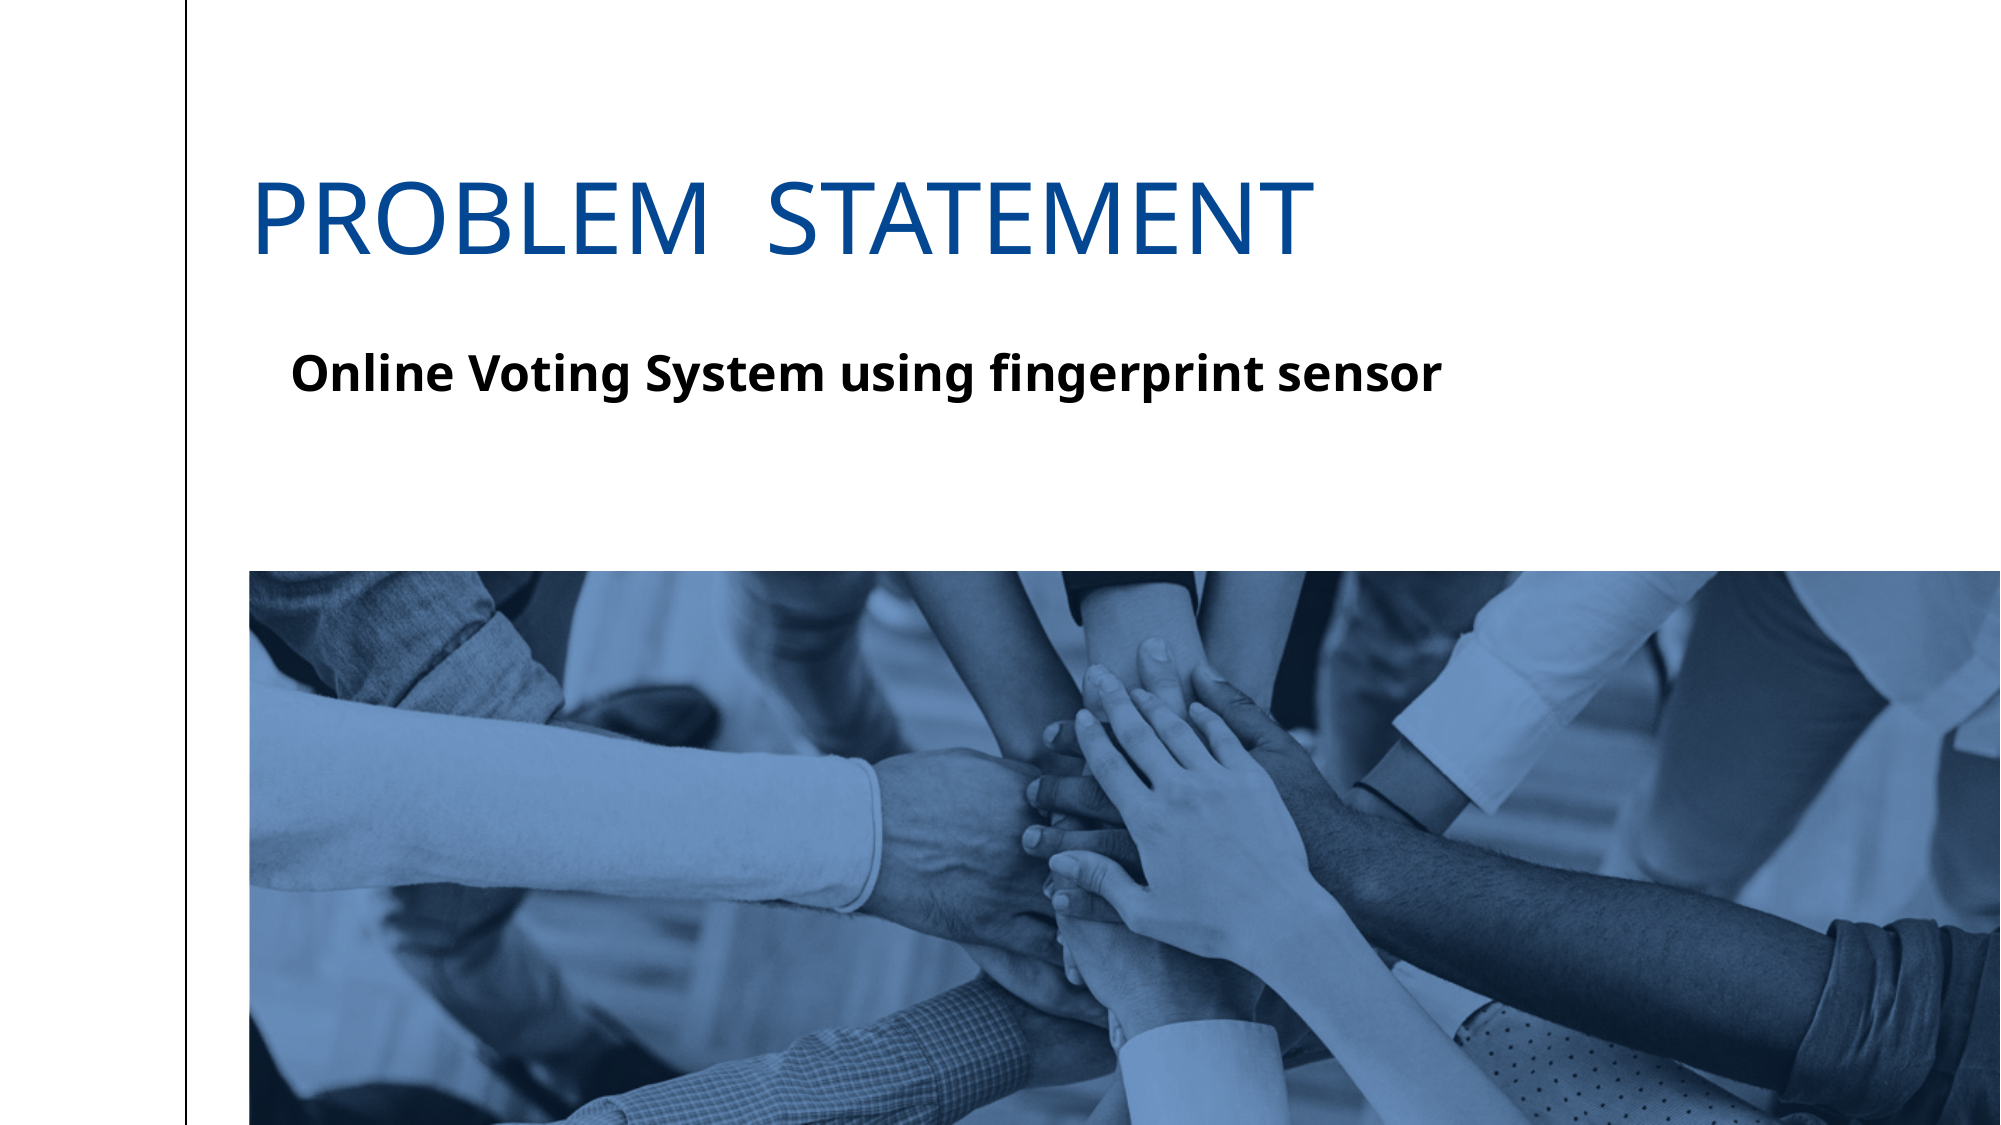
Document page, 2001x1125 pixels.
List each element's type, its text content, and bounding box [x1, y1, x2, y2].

title PROBLEM STATEMENT [249, 152, 1461, 293]
list Online Voting System using fingerprint sensor [275, 233, 1961, 517]
picture [249, 571, 2000, 1125]
